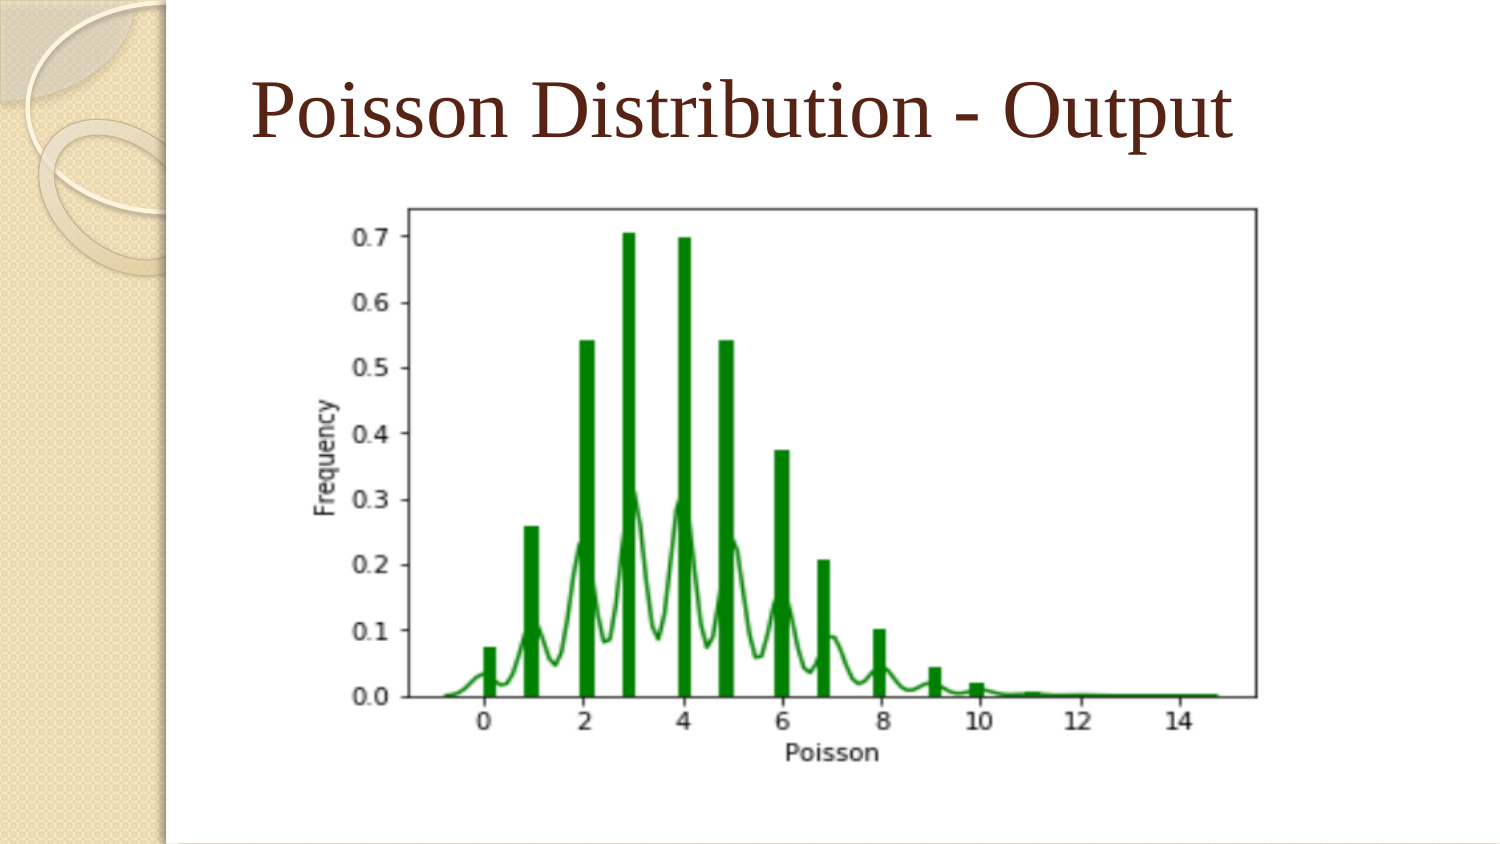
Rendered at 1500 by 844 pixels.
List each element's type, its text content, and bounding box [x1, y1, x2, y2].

title Poisson Distribution - Output [235, 33, 1466, 175]
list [299, 177, 1288, 769]
